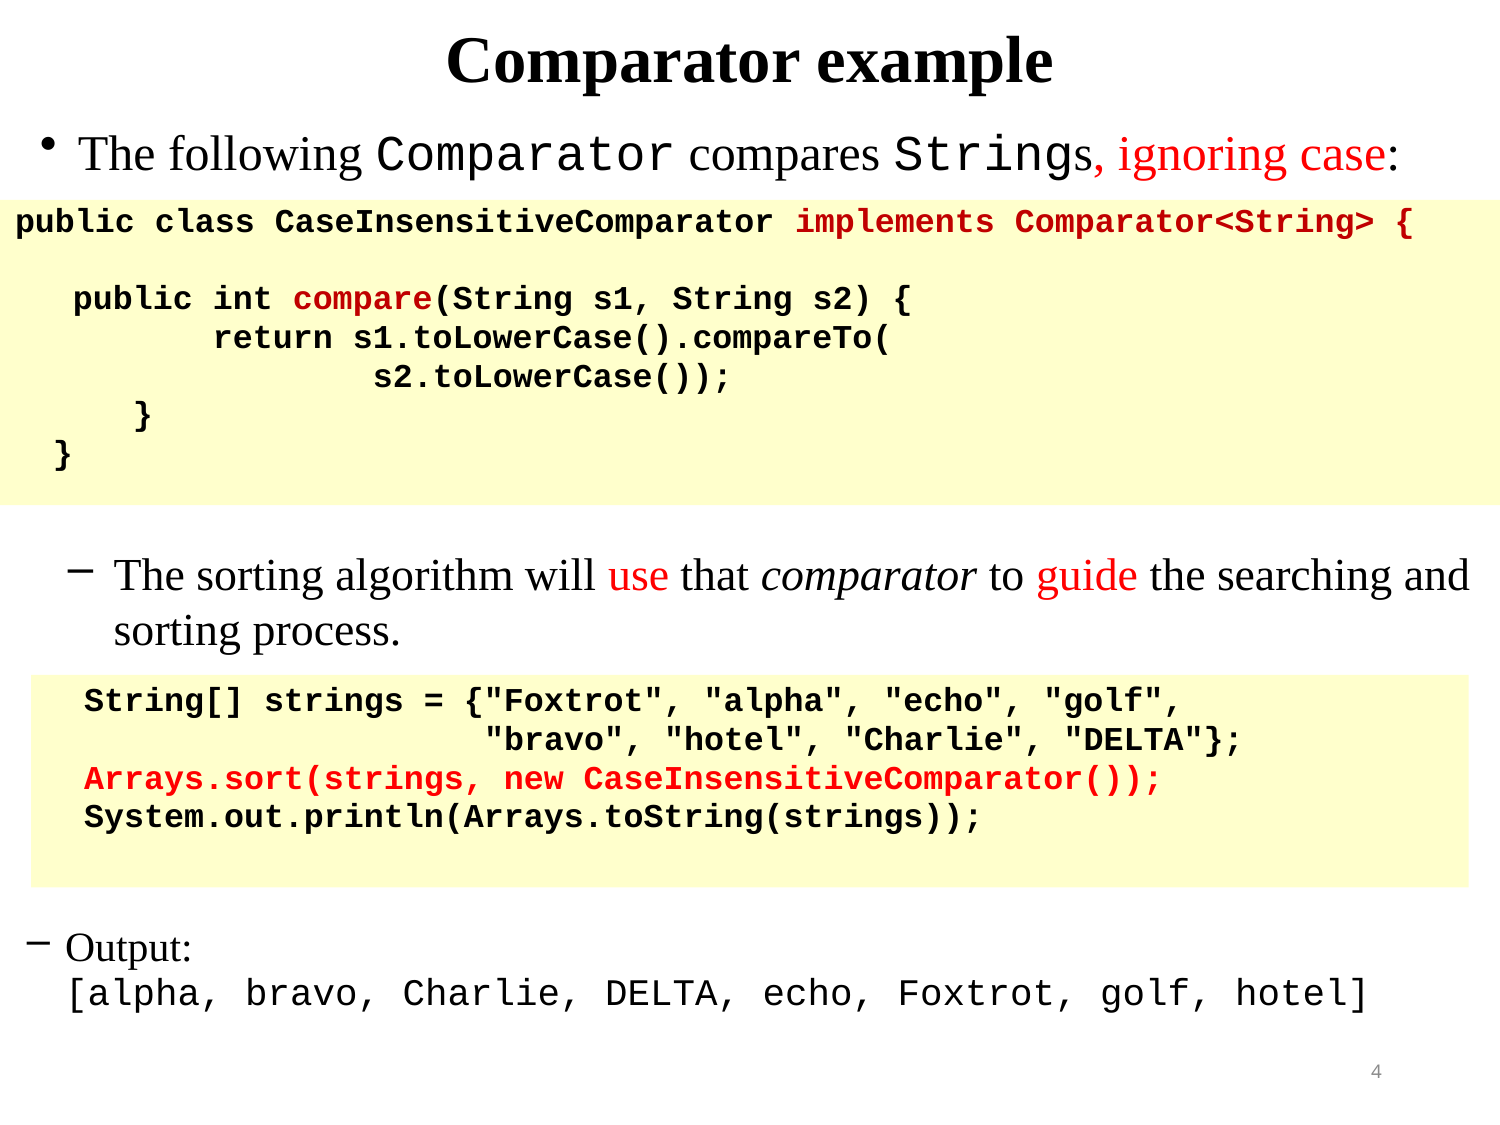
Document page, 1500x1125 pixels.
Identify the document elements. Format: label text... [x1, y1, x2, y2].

text_box String[] strings = {"Foxtrot", "alpha", "echo", "golf", "bravo", "hotel", "Charlie", "DELTA"}; Arrays.sort(strings, new CaseInsensitiveComparator()); System.out.println(Arrays.toString(strings)); [31, 674, 1469, 888]
text_box The following Comparator compares Strings, ignoring case: [24, 112, 1500, 188]
slide_number 4 [1059, 1072, 1397, 1103]
text_box public class CaseInsensitiveComparator implements Comparator<String> { public int compare(String s1, String s2) { return s1.toLowerCase().compareTo( s2.toLowerCase()); } } [0, 199, 1500, 506]
text_box Output: [alpha, bravo, Charlie, DELTA, echo, Foxtrot, golf, hotel] [11, 921, 1481, 1072]
text_box Comparator example [74, 0, 1425, 112]
text_box The sorting algorithm will use that comparator to guide the searching and sorting process. [0, 537, 1497, 675]
